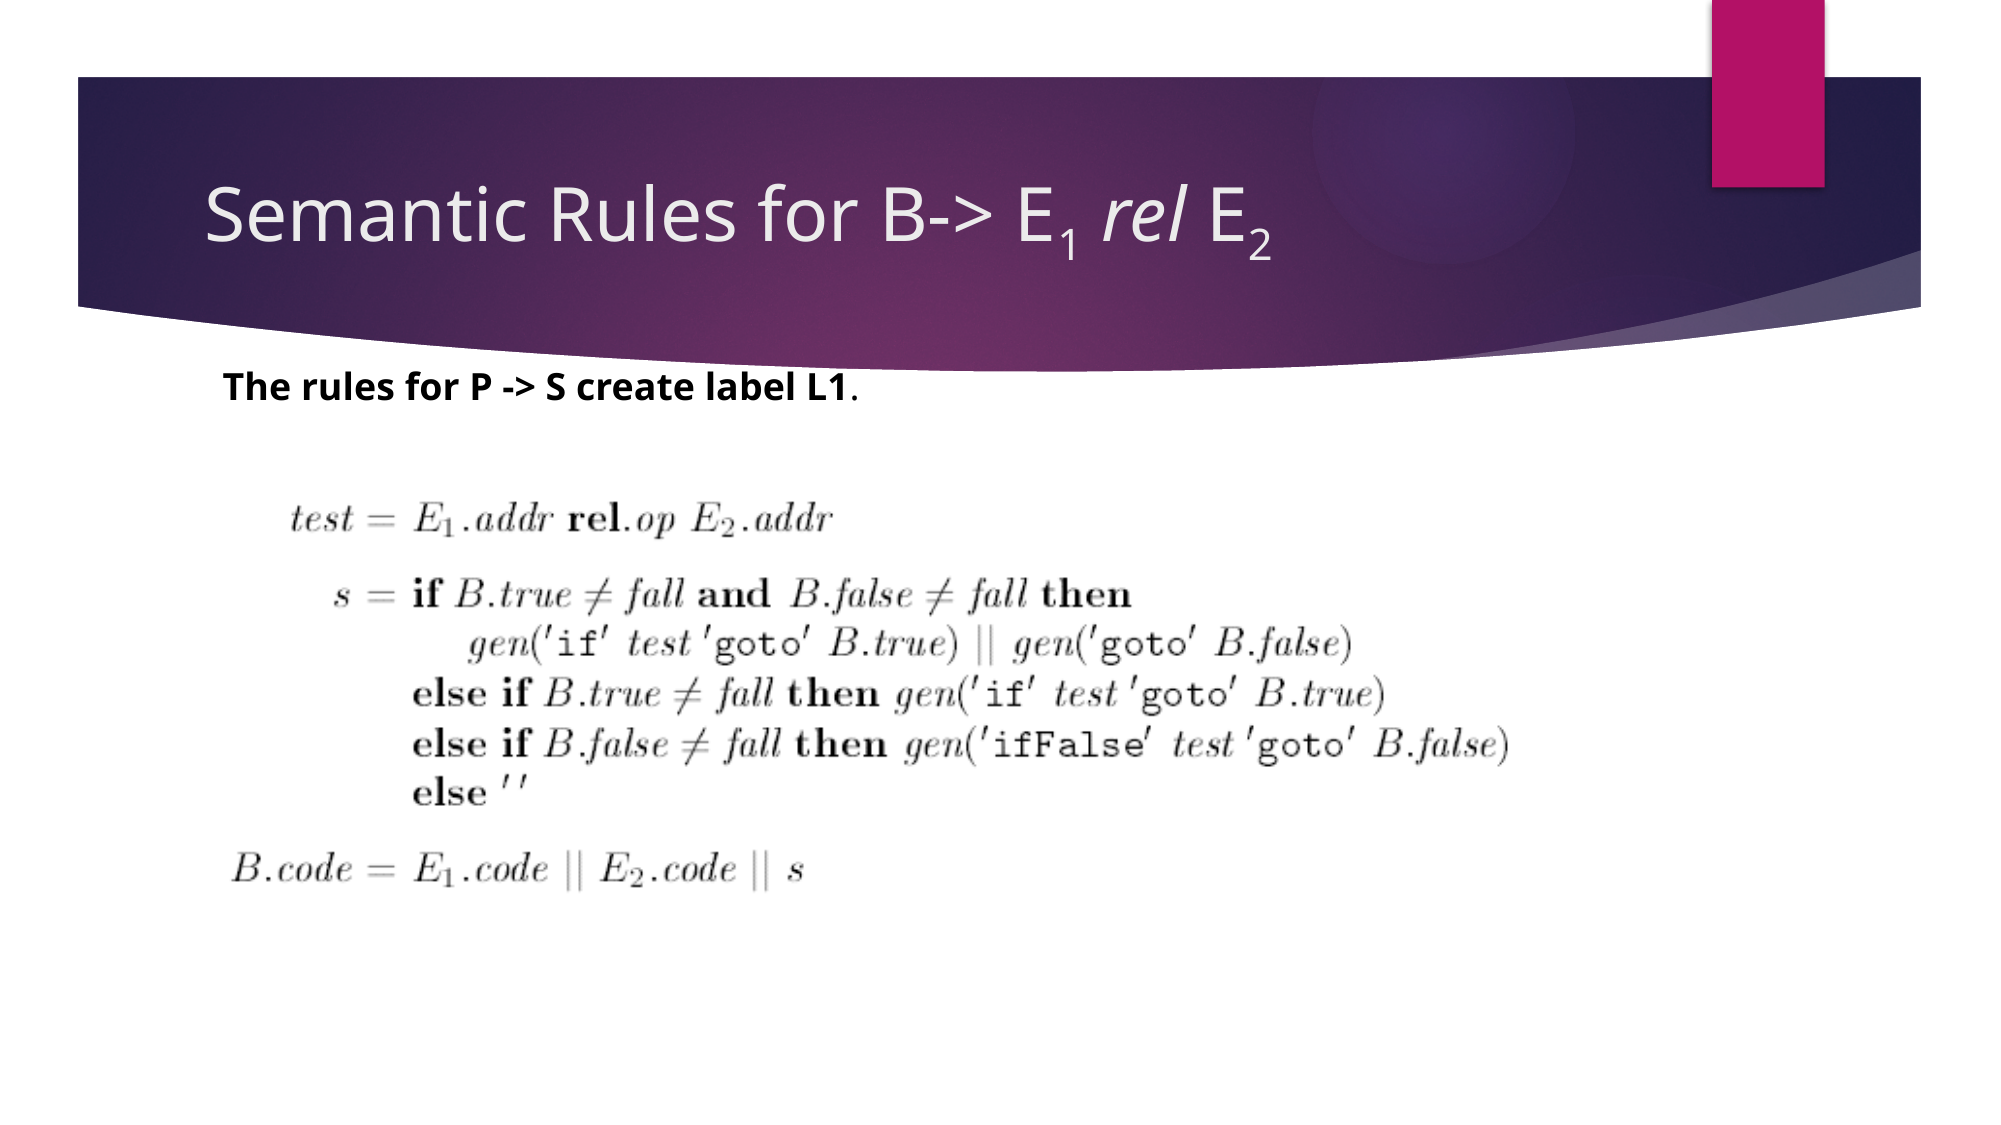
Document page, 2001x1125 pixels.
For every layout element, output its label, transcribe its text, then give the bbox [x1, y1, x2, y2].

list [199, 479, 1533, 905]
title Semantic Rules for B-> E1 rel E2 [189, 159, 1627, 276]
text_box The rules for P -> S create label L1. [207, 355, 928, 416]
